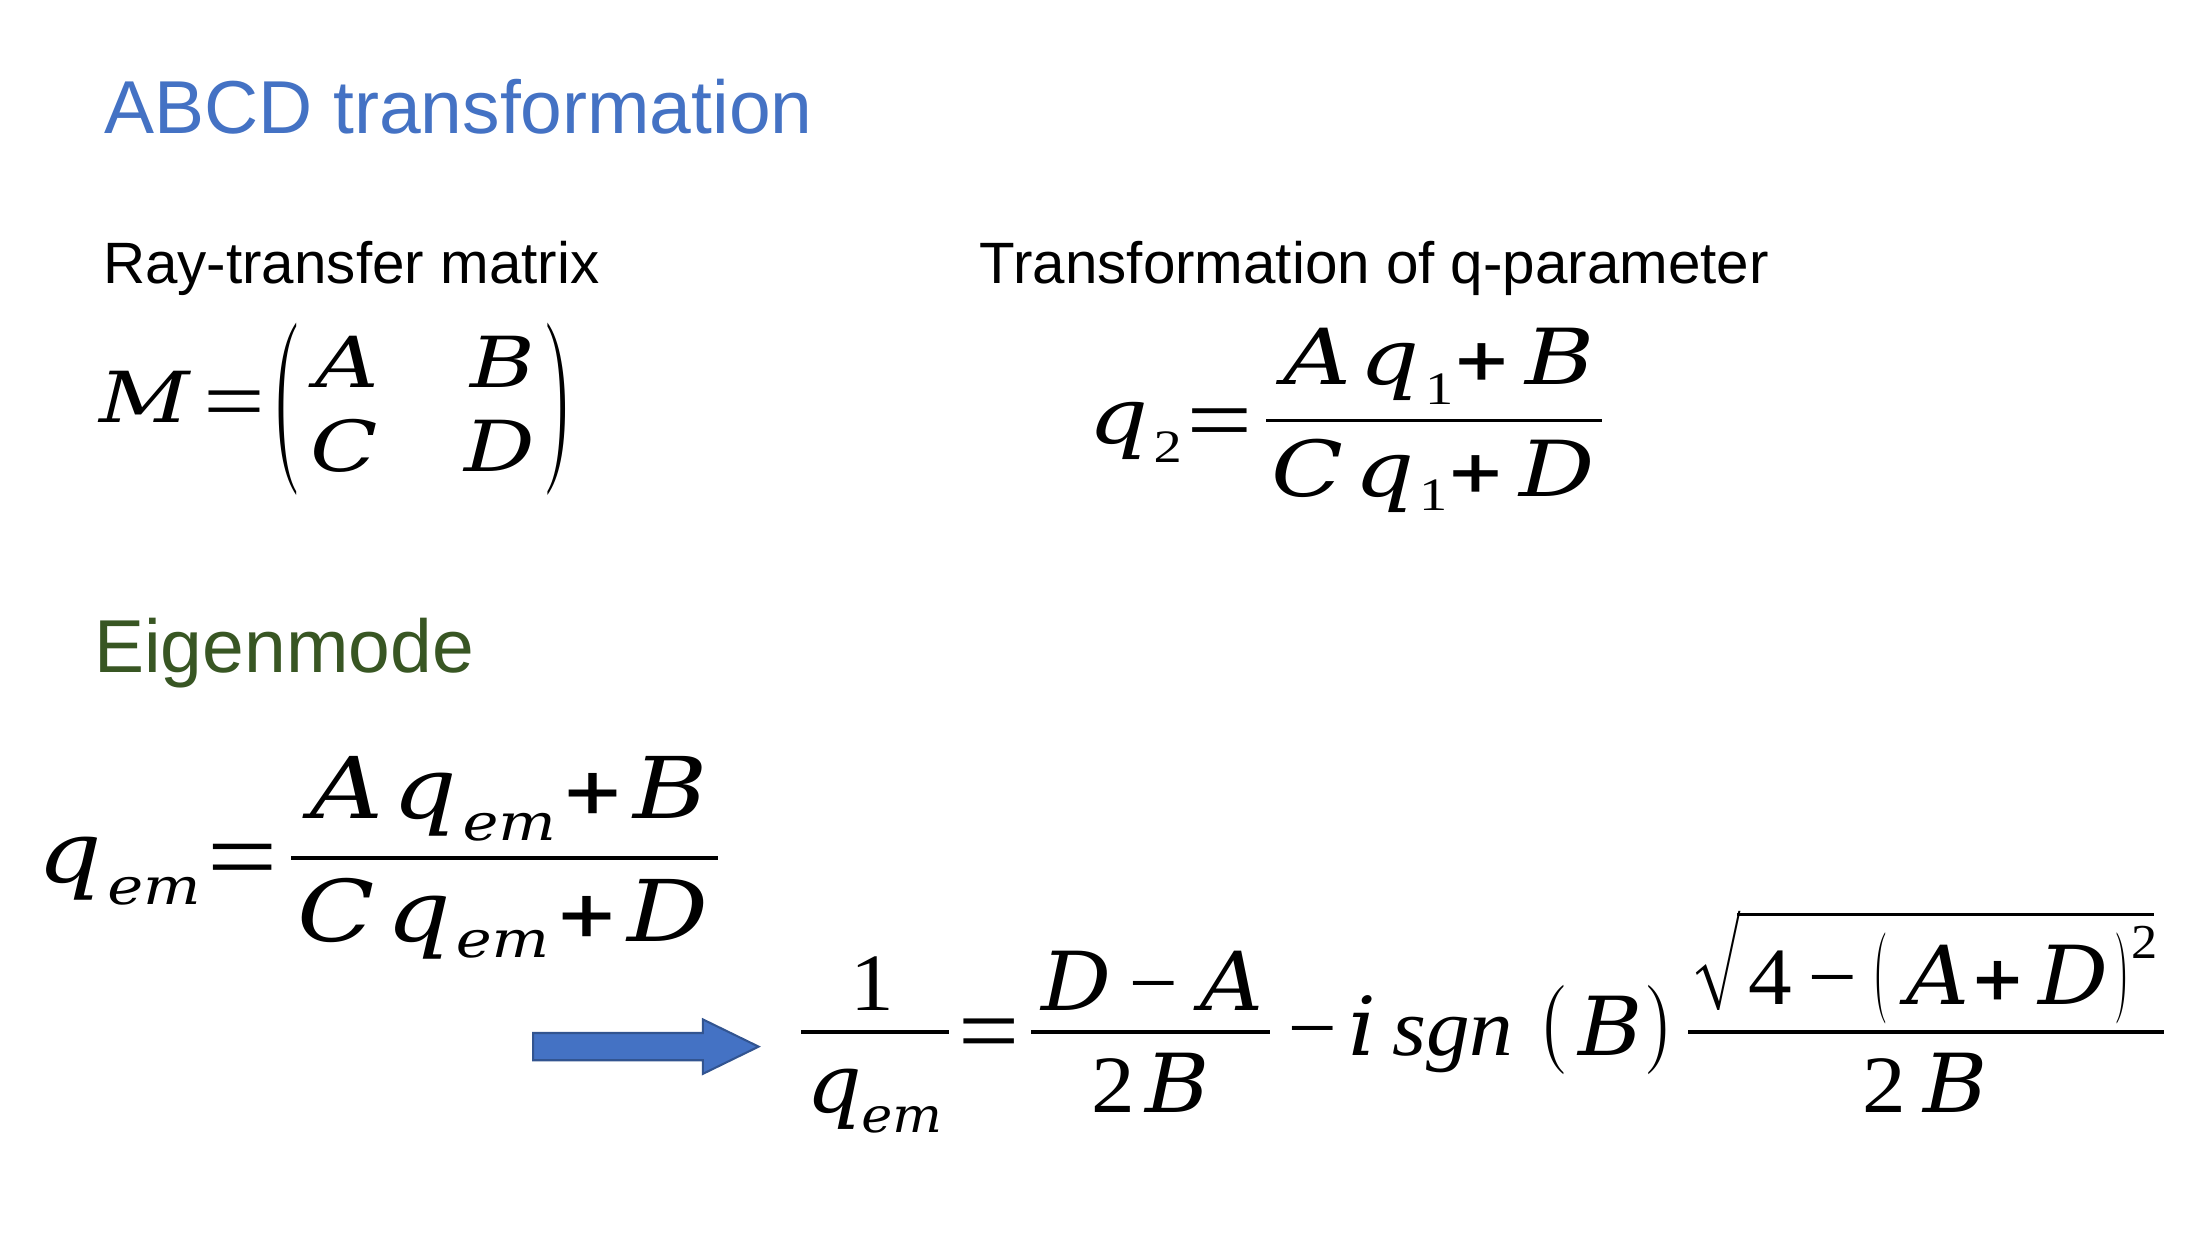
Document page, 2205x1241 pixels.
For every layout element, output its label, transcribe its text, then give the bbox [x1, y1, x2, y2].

text_box Ray-transfer matrix [83, 215, 620, 306]
text_box ABCD transformation [84, 48, 834, 158]
text_box Transformation of q-parameter [960, 215, 1790, 306]
text_box Eigenmode [74, 588, 494, 698]
text_box [532, 1017, 761, 1076]
